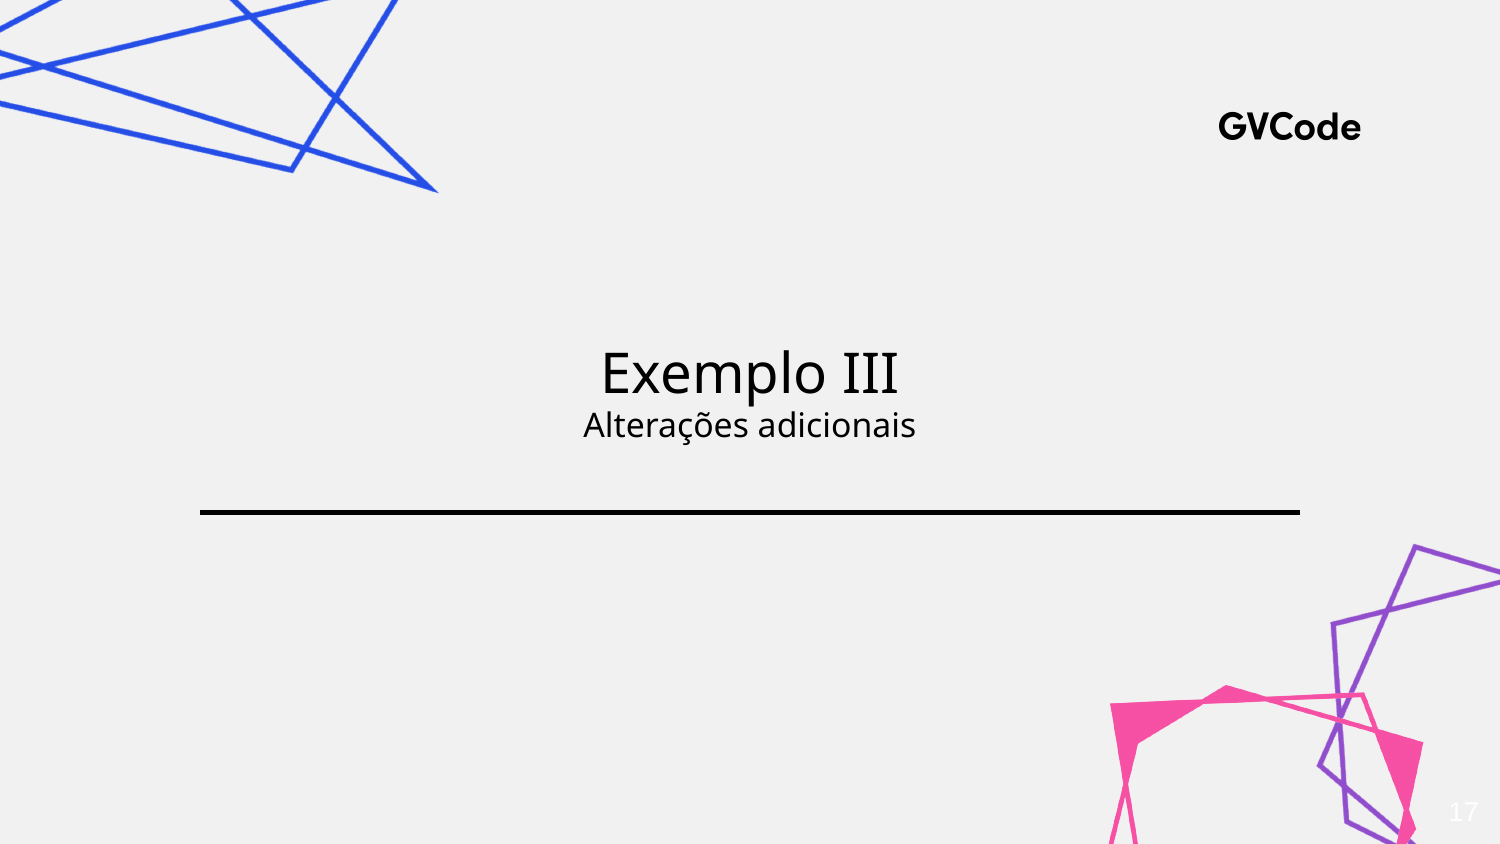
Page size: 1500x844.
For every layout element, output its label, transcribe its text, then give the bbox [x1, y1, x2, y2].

picture [1216, 109, 1361, 144]
picture [0, 0, 439, 193]
title Exemplo III Alterações adicionais [51, 321, 1449, 460]
slide_number ‹#› [1403, 779, 1494, 844]
picture [1029, 544, 1500, 844]
